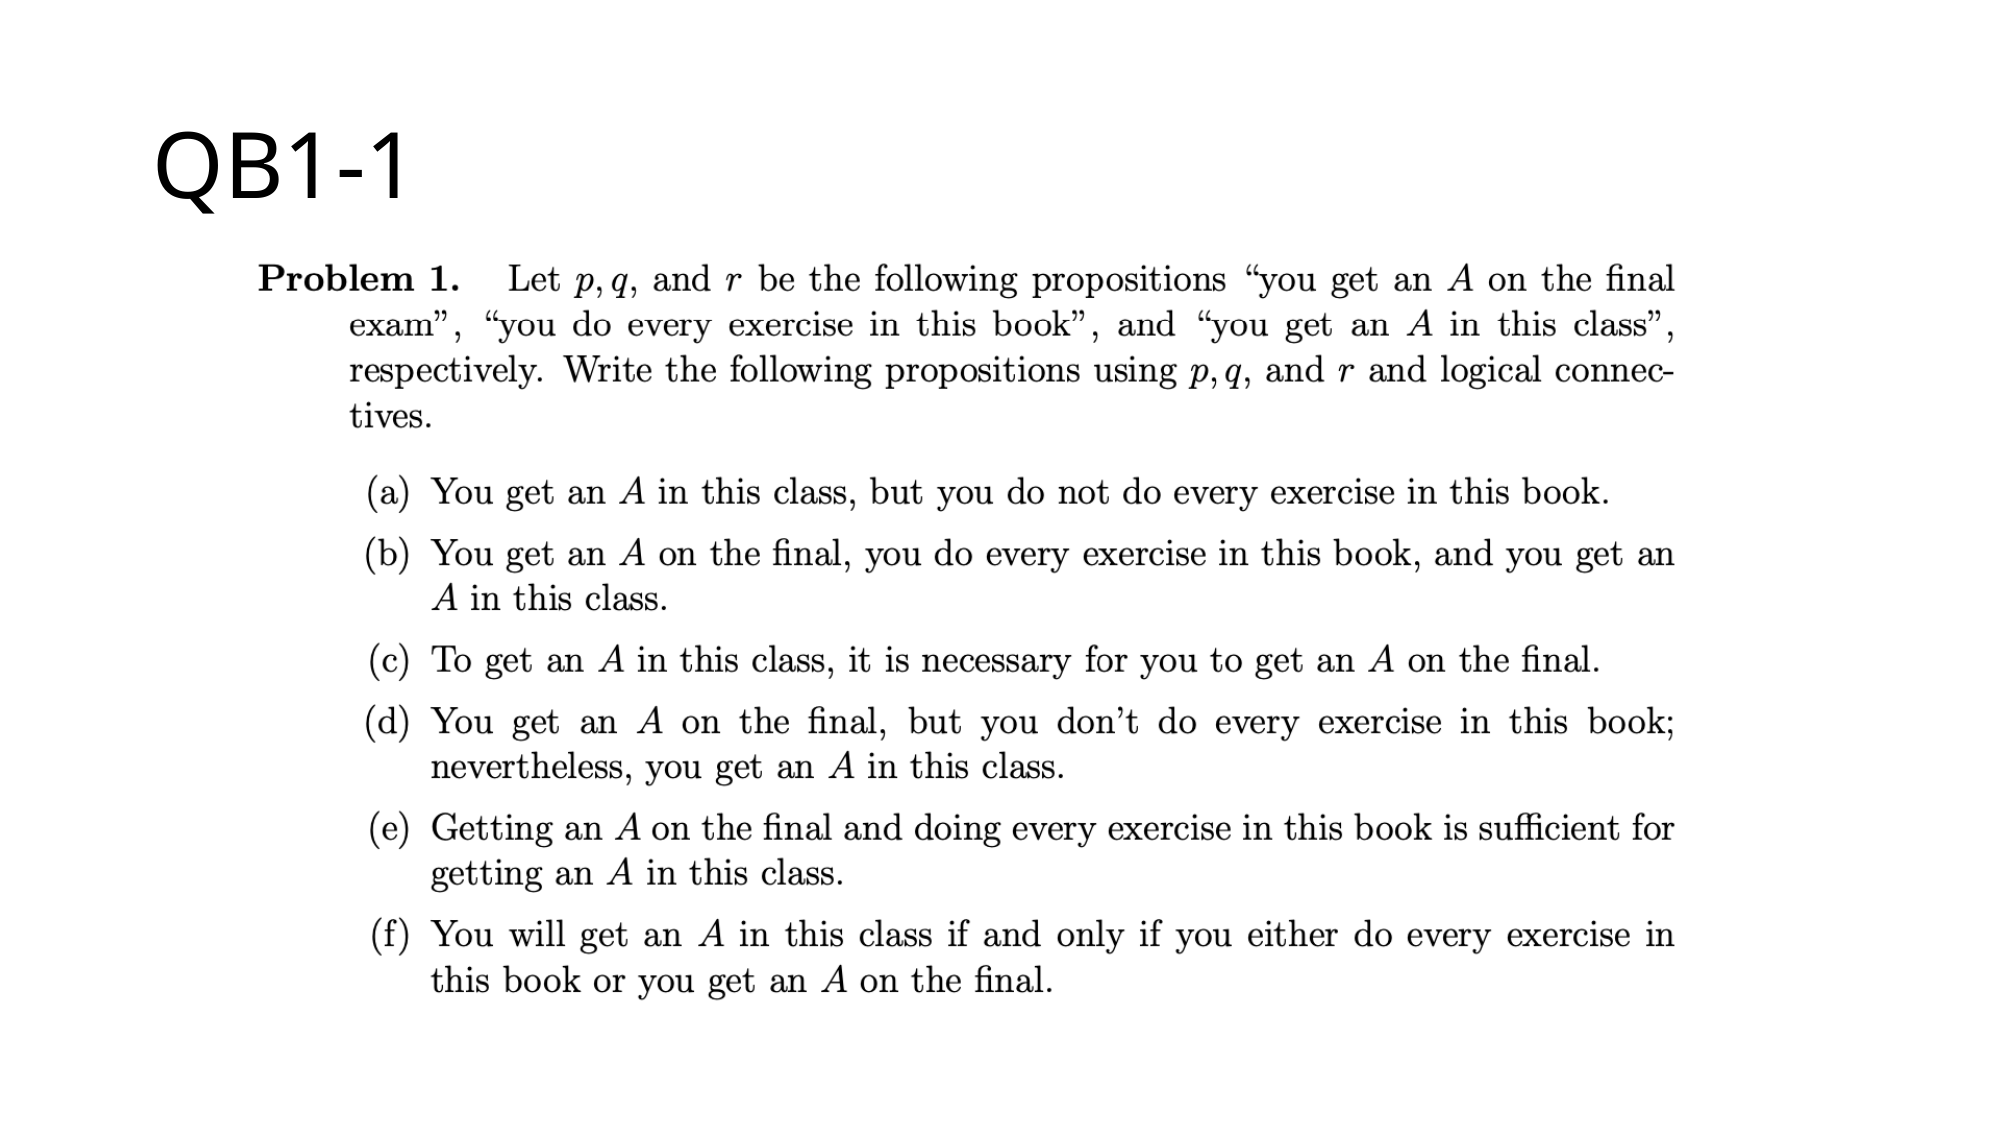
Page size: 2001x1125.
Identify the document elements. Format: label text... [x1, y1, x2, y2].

picture [242, 250, 1713, 1014]
title QB1-1 [137, 59, 1863, 278]
